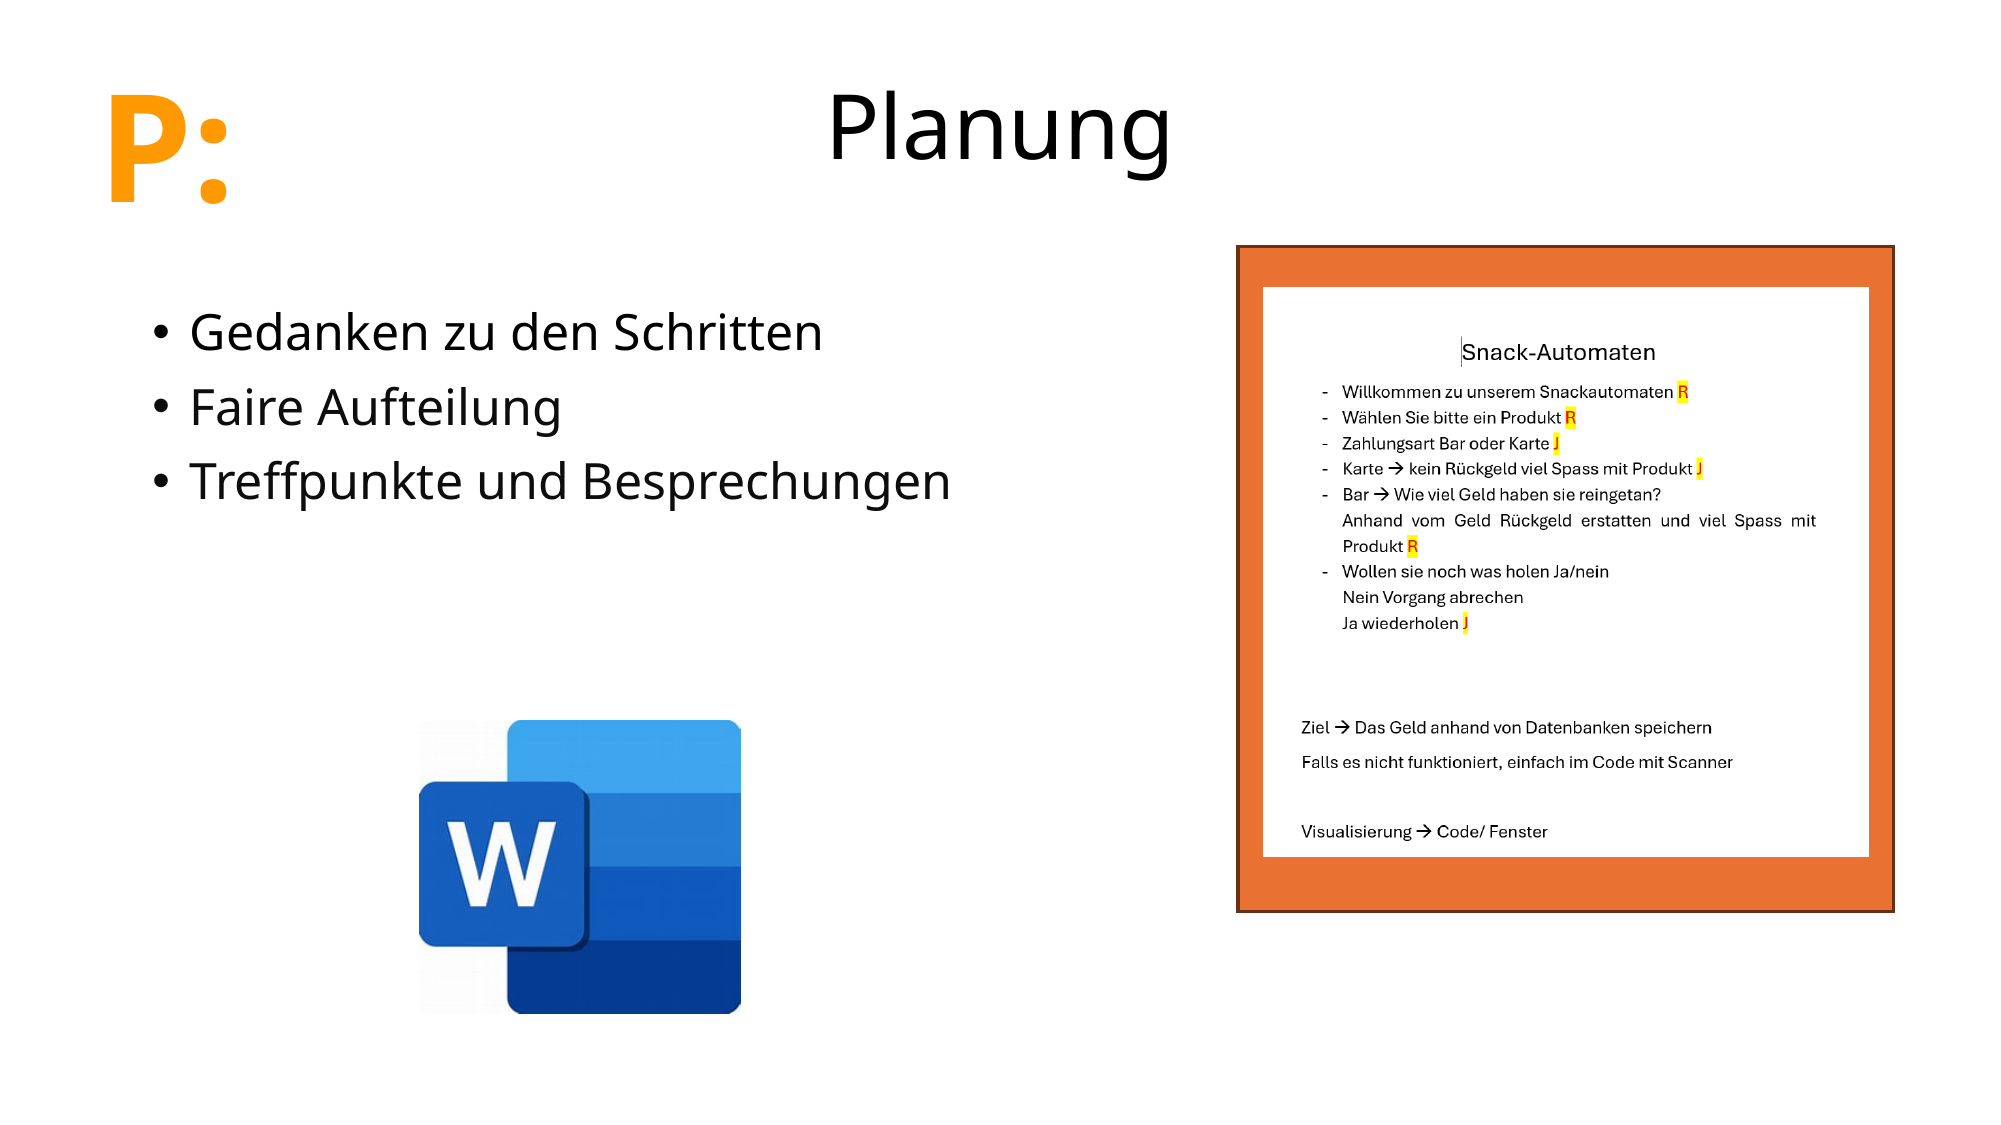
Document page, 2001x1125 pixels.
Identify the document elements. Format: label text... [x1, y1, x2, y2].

text_box P: [83, 44, 387, 285]
picture [1262, 286, 1869, 857]
title Planung [642, 74, 1358, 275]
picture [419, 719, 741, 1014]
text_box [1236, 245, 1895, 913]
list Gedanken zu den Schritten Faire Aufteilung Treffpunkte und Besprechungen [137, 299, 1863, 1014]
